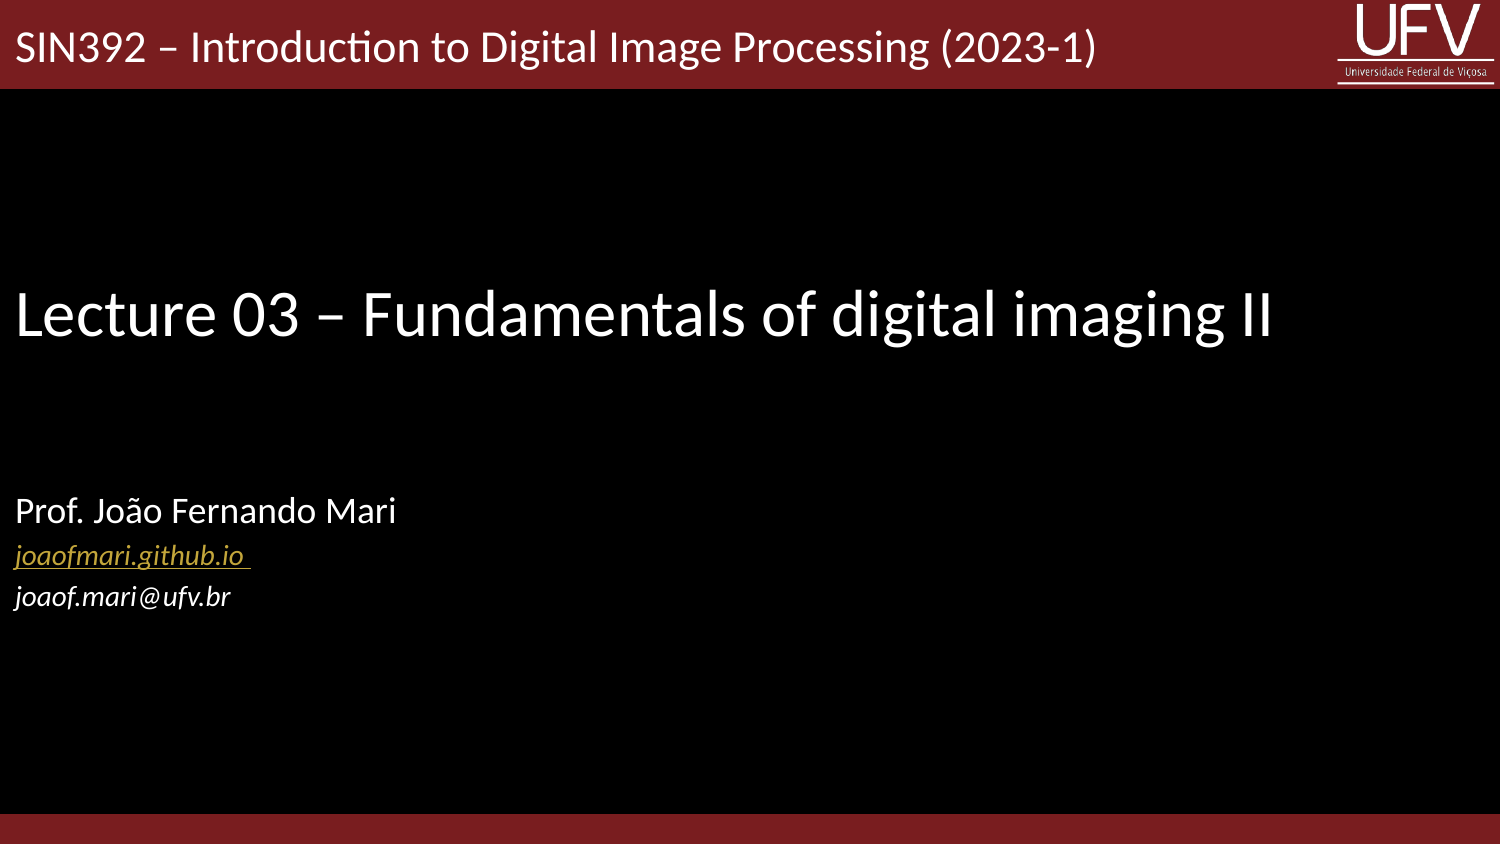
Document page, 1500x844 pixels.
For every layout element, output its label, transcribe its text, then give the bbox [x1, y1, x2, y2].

subtitle Prof. João Fernando Mari joaofmari.github.io joaof.mari@ufv.br [0, 478, 1500, 694]
text_box SIN392 – Introduction to Digital Image Processing (2023-1) [0, 0, 1500, 89]
title Lecture 03 – Fundamentals of digital imaging II [0, 262, 1500, 443]
